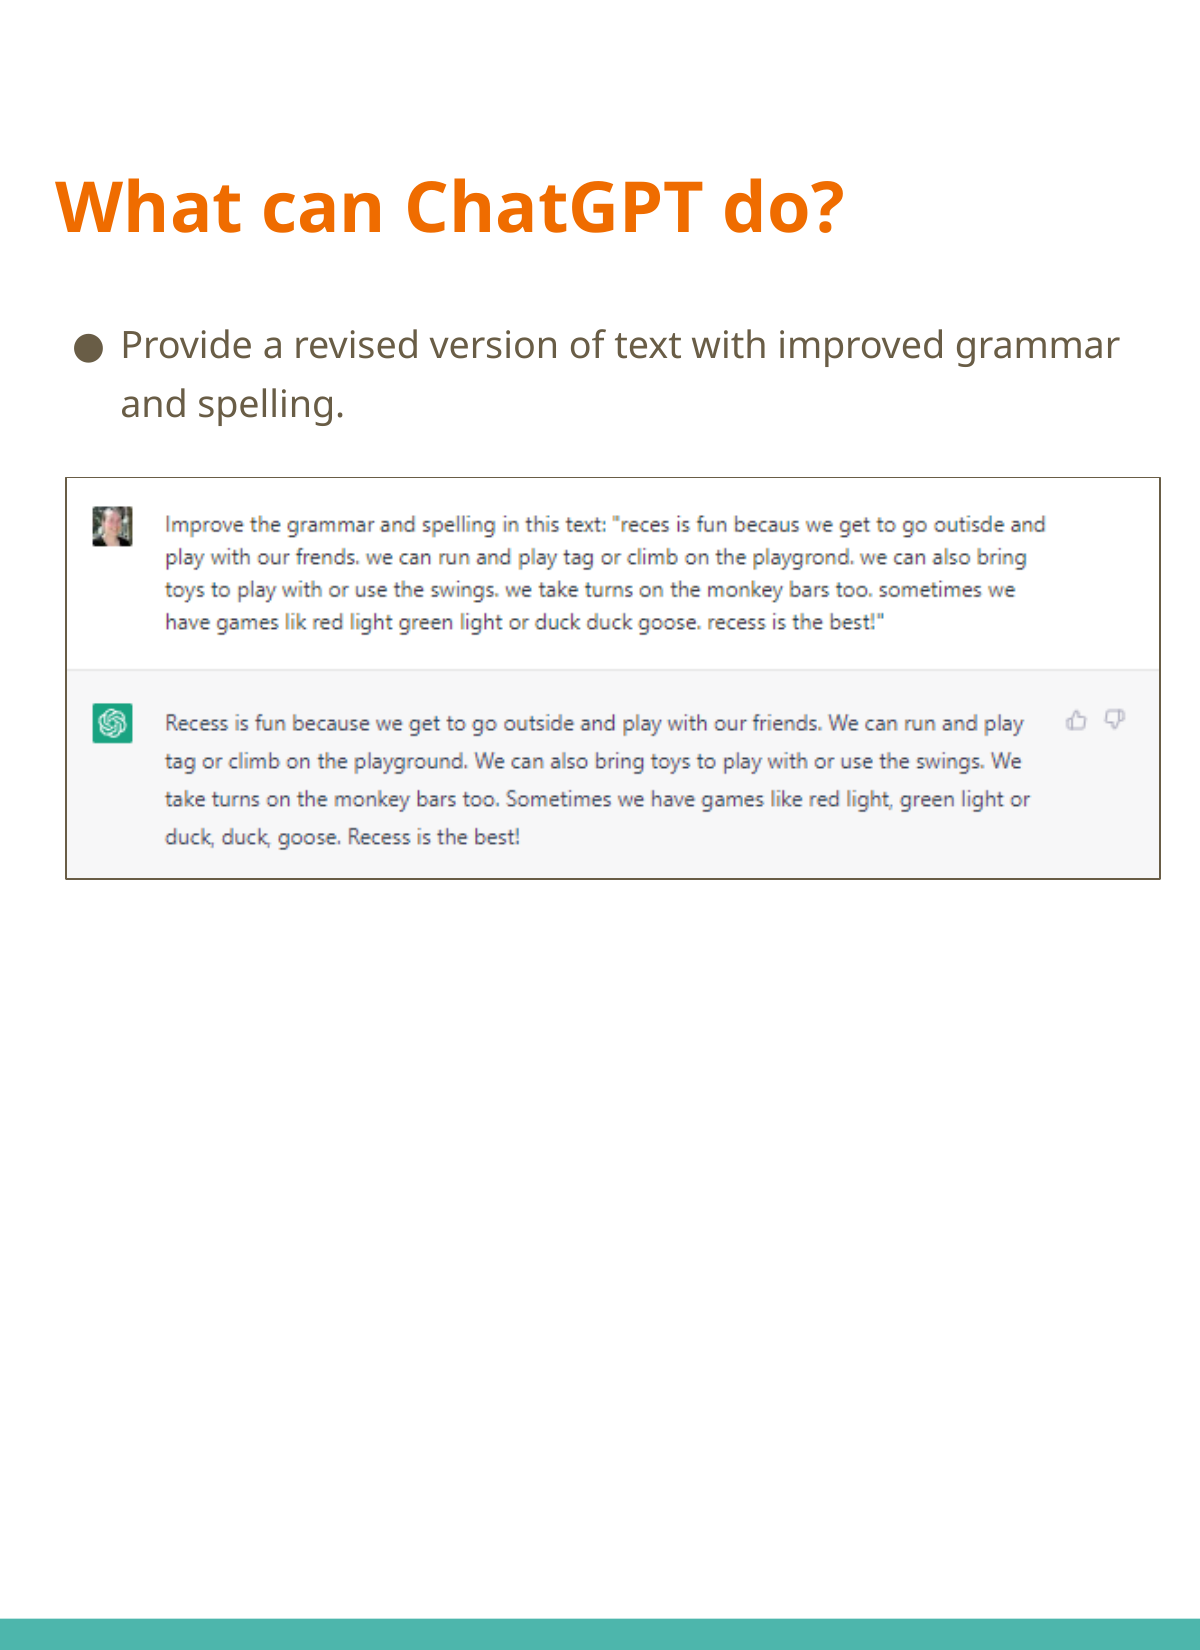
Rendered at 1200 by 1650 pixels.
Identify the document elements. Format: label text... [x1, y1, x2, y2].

picture [66, 477, 1160, 879]
list Provide a revised version of text with improved grammar and spelling. [40, 296, 1160, 444]
title What can ChatGPT do? [40, 142, 1160, 269]
